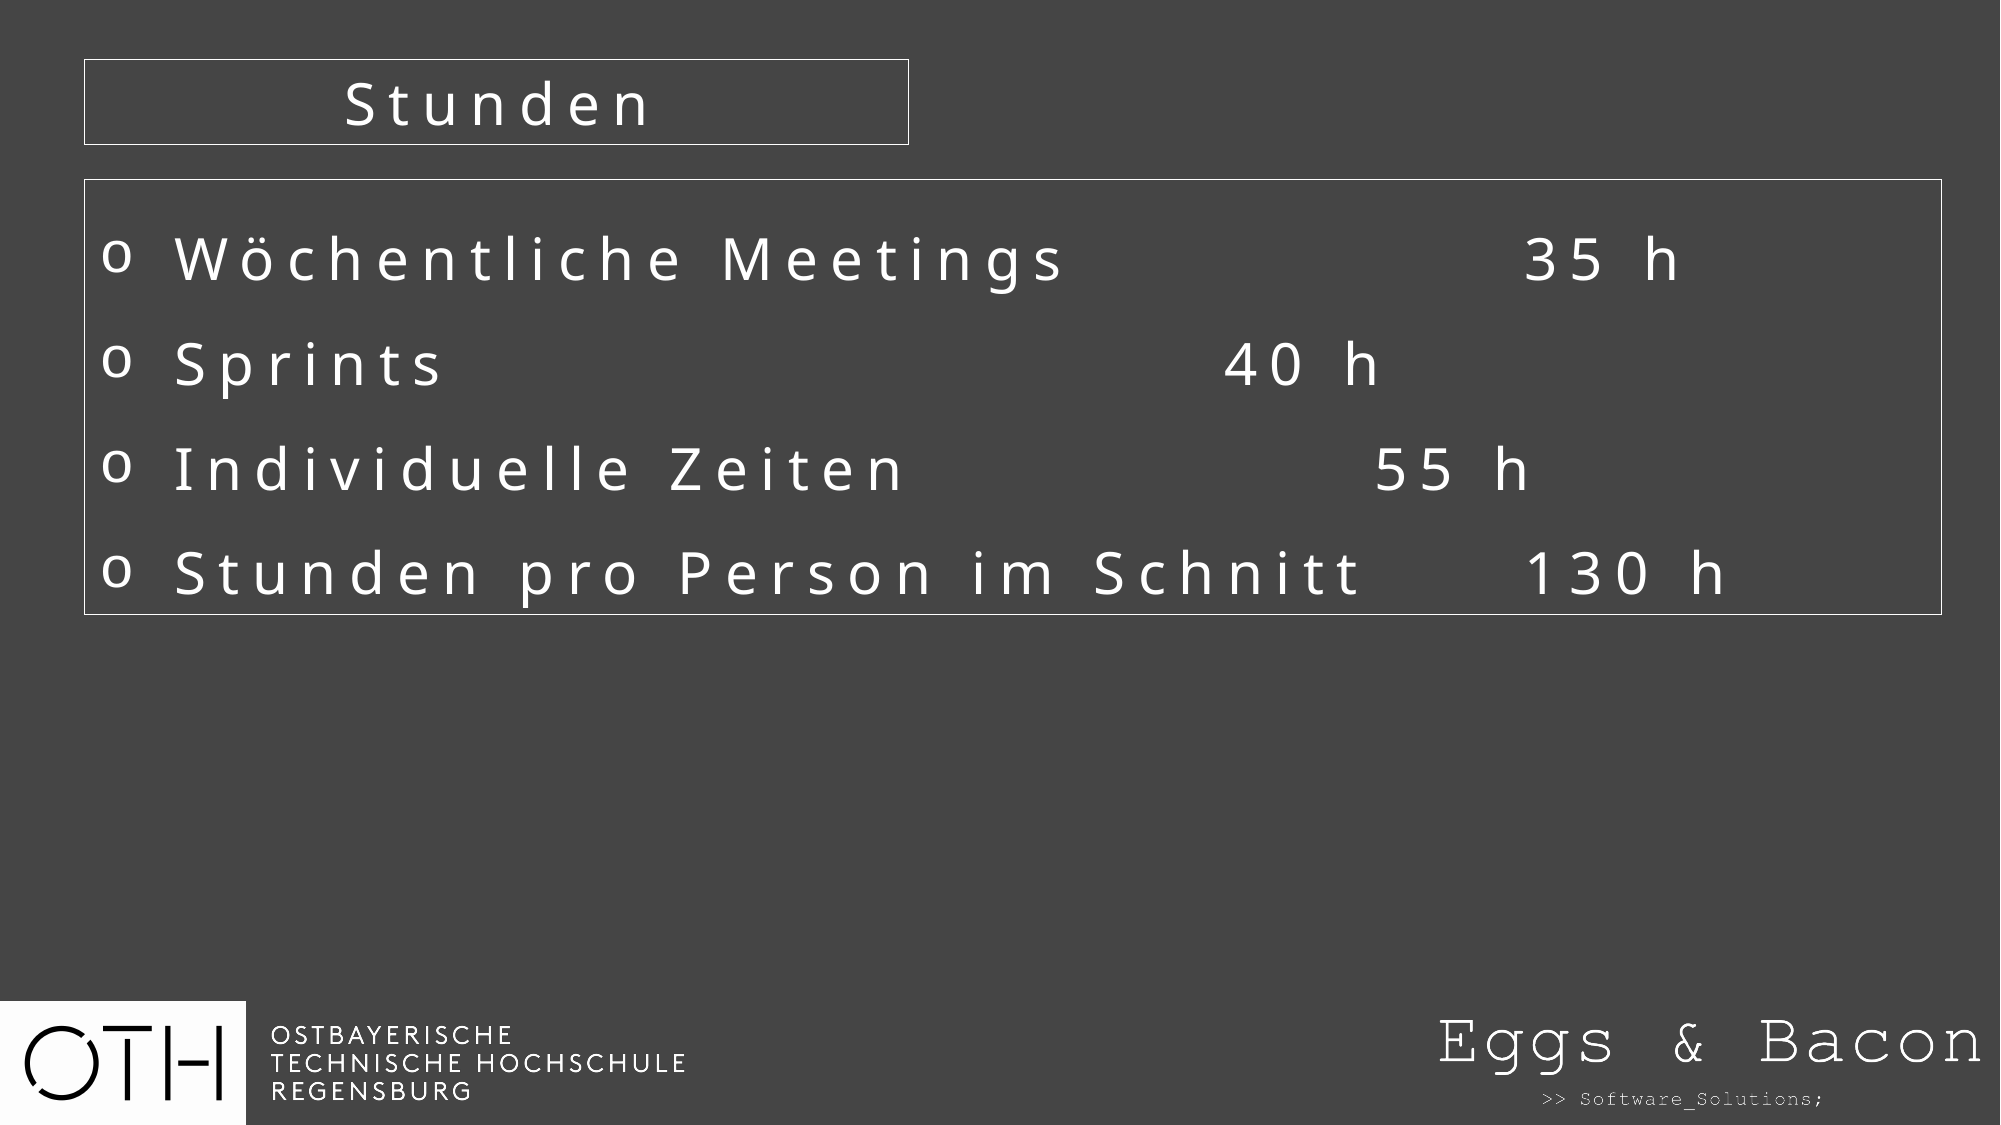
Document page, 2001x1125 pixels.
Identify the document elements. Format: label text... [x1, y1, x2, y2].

picture [0, 1001, 709, 1125]
picture [1377, 1001, 2000, 1125]
text_box Wöchentliche Meetings 35 h Sprints 40 h Individuelle Zeiten 55 h Stunden pro Person im Schnitt 130 h [84, 179, 1942, 615]
text_box Stunden [84, 59, 909, 145]
